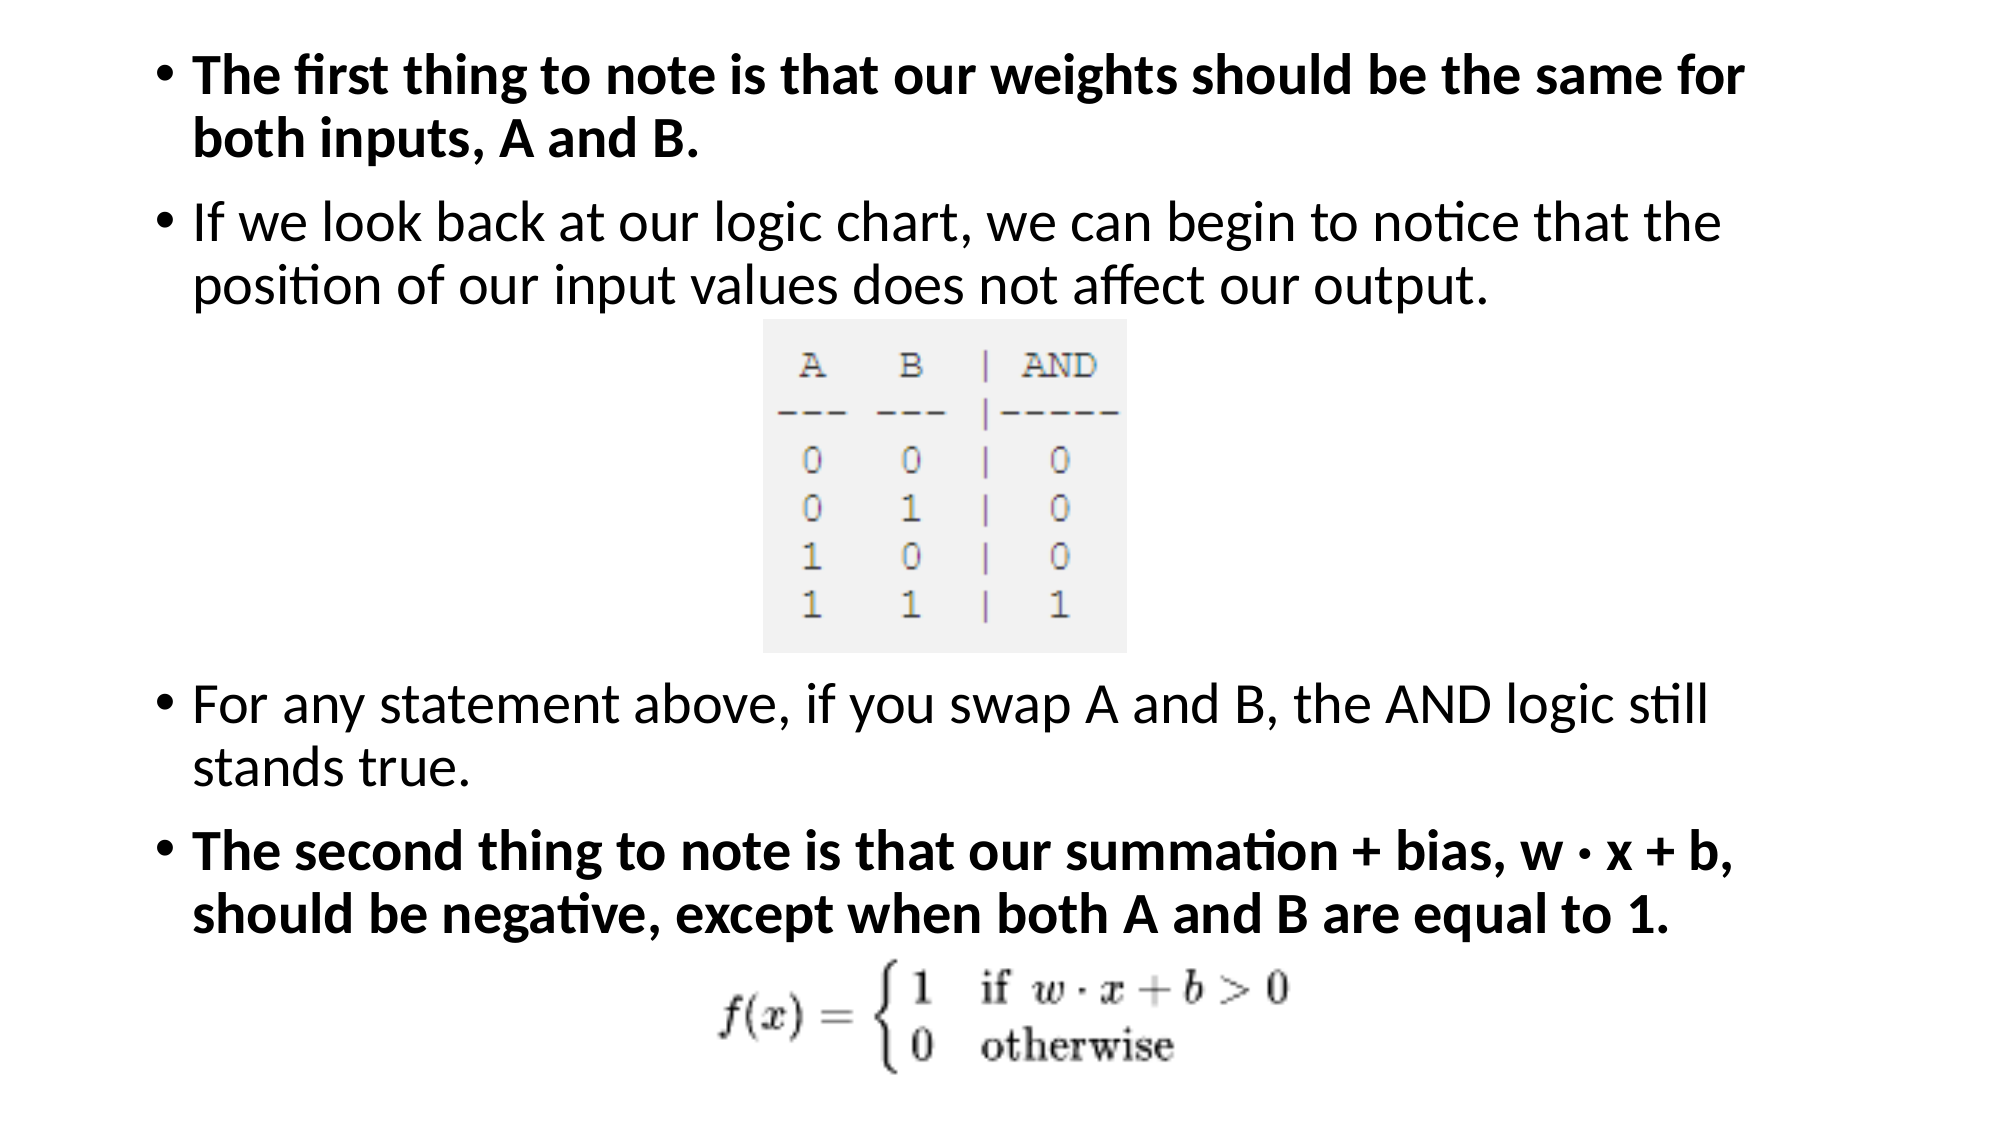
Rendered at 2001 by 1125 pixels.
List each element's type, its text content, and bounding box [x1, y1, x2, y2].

picture [763, 319, 1127, 653]
picture [703, 948, 1335, 1097]
list The first thing to note is that our weights should be the same for both inputs, A and B. If we look back at our logic chart, we can begin to notice that the position of our input values does not affect our output. For any statement above, if you swap A and B, the AND logic still stands true. The second thing to note is that our summation + bias, w · x + b, should be negative, except when both A and B are equal to 1. [139, 36, 1865, 1125]
